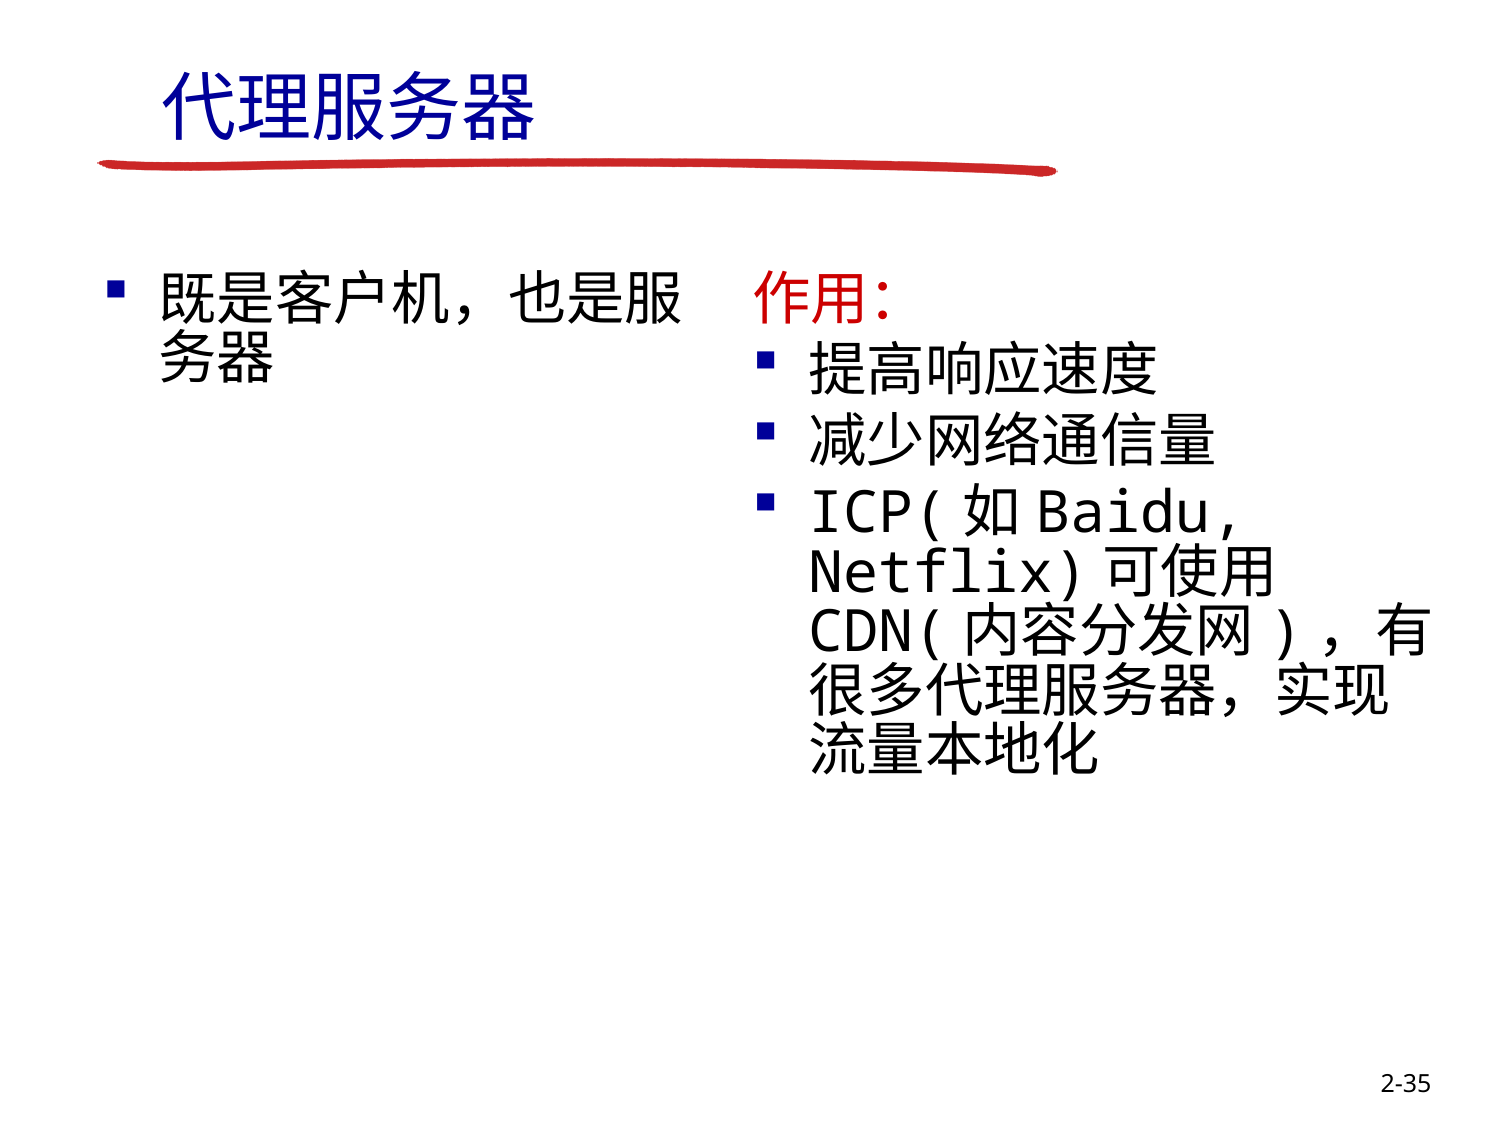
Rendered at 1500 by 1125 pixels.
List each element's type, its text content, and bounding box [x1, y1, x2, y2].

slide_number 2-35 [1365, 1059, 1477, 1106]
picture [93, 153, 1069, 183]
list 作用： 提高响应速度 减少网络通信量 ICP(如Baidu, Netflix)可使用CDN(内容分发网)，有很多代理服务器，实现流量本地化 [737, 264, 1463, 1027]
title 代理服务器 [146, 26, 1422, 183]
list 既是客户机，也是服务器 [87, 264, 713, 1027]
